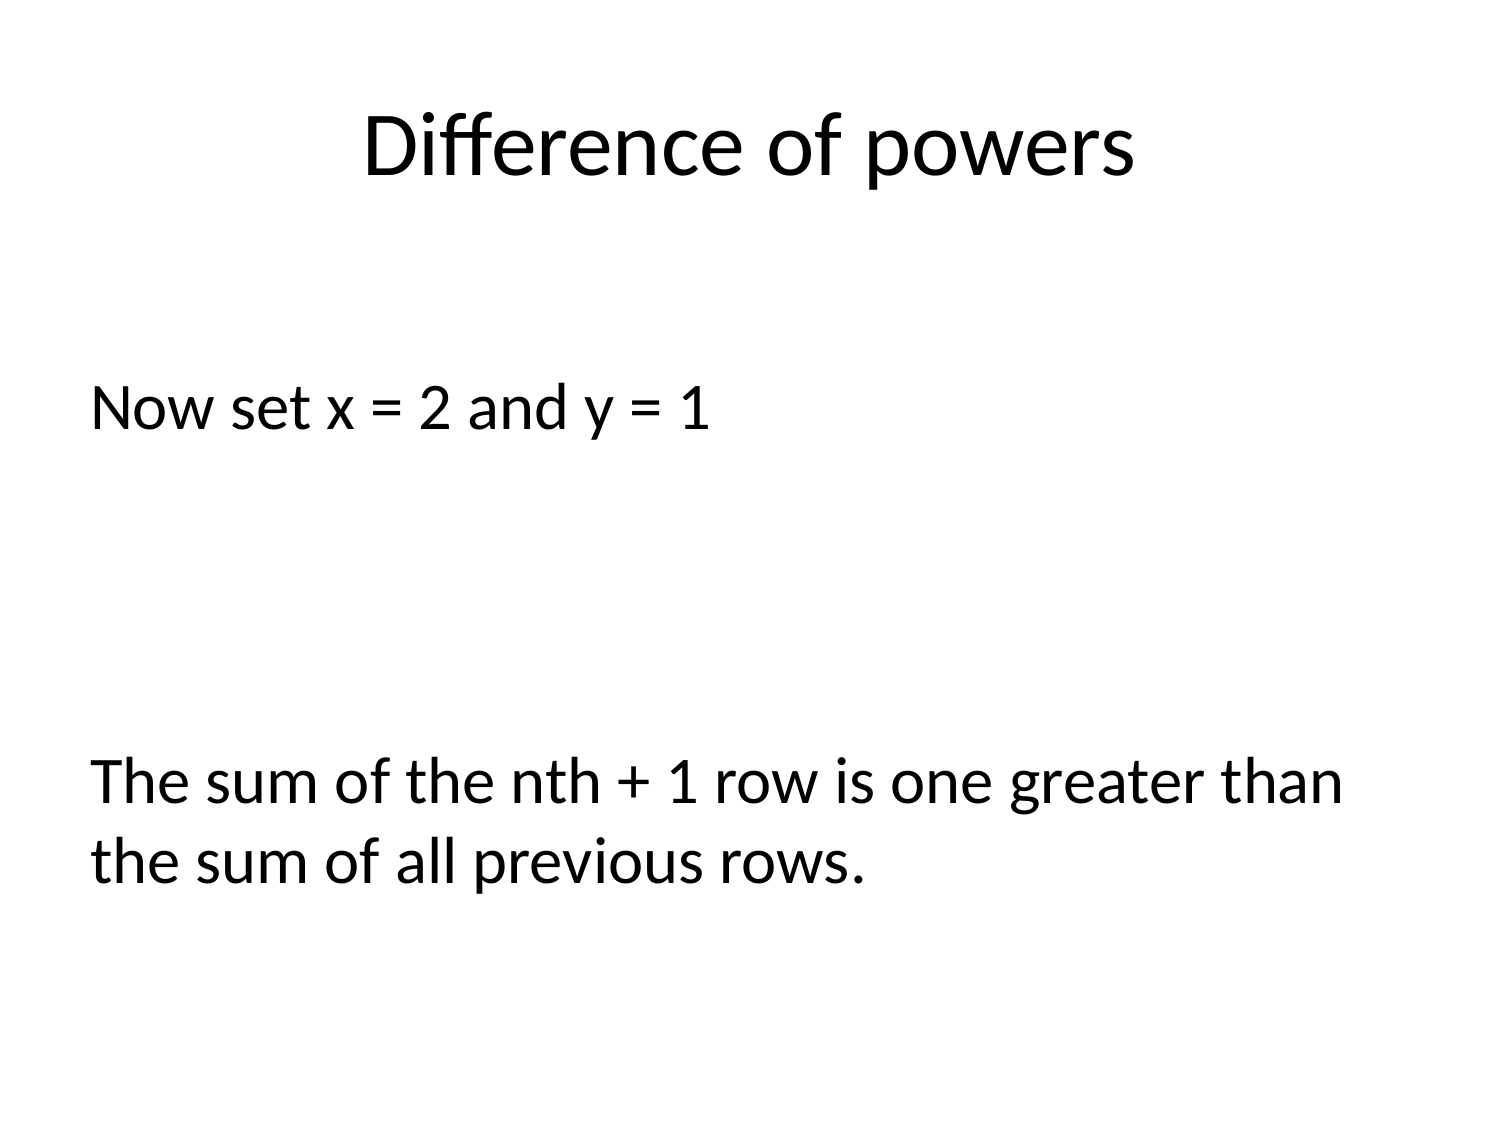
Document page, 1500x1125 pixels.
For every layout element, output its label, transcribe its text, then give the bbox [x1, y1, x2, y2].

title Difference of powers [75, 45, 1425, 233]
